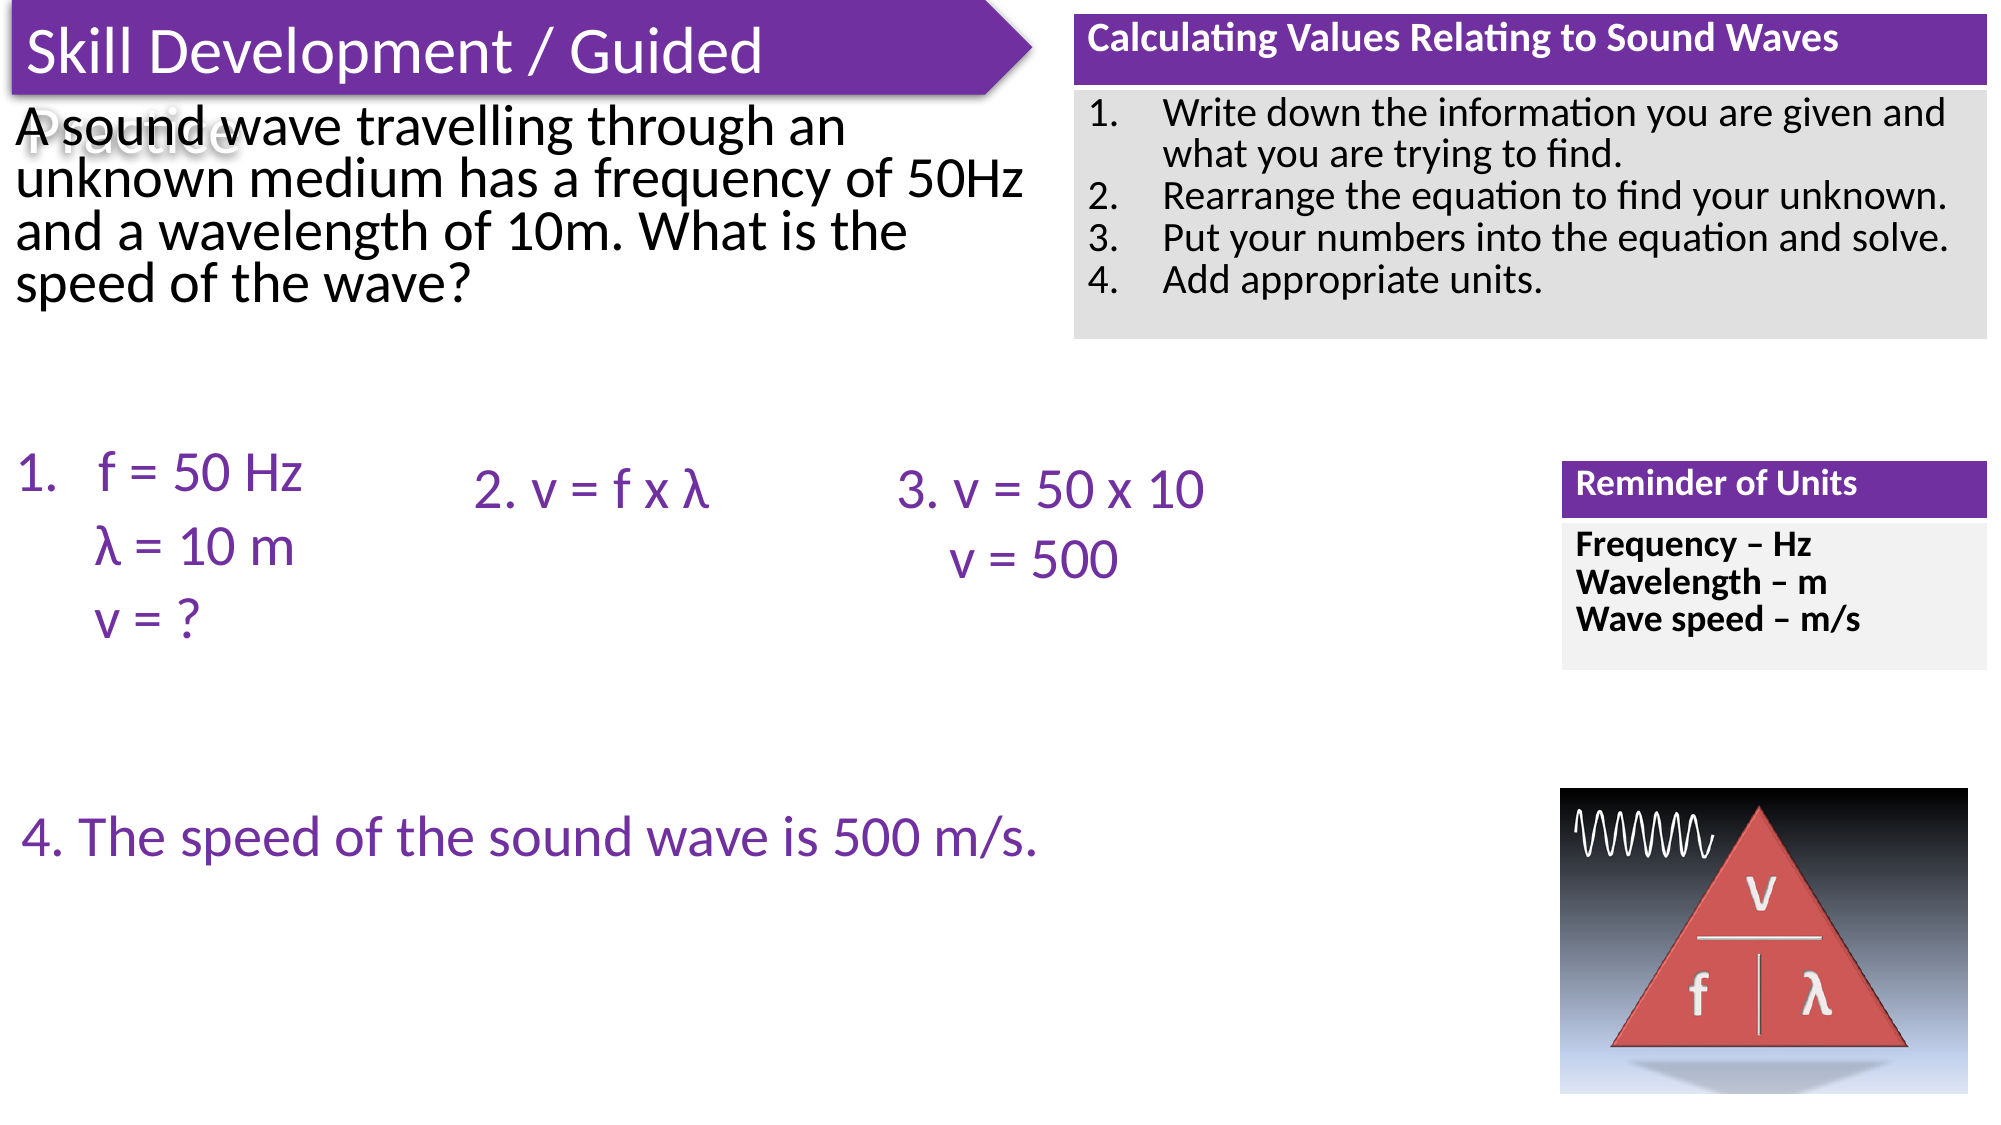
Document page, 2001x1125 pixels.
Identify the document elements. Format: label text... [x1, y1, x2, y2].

table_header Calculating Values Relating to Sound Waves [1074, 14, 1987, 85]
table_header Reminder of Units [1562, 461, 1987, 518]
text_box Skill Development / Guided Practice [11, 0, 1033, 95]
text_box 2. v = f x λ [459, 442, 725, 528]
picture [1560, 788, 1968, 1094]
text_box 1. f = 50 Hz λ = 10 m v = ? [0, 442, 436, 701]
table_cell Frequency – Hz Wavelength – m Wave speed – m/s [1562, 523, 1987, 670]
text_box 3. v = 50 x 10 v = 500 [881, 442, 1227, 598]
list A sound wave travelling through an unknown medium has a frequency of 50Hz and a wavelength of 10m. What is the speed of the wave? [0, 95, 1073, 402]
text_box 4. The speed of the sound wave is 500 m/s. [6, 790, 1055, 876]
table_cell Write down the information you are given and what you are trying to find. Rearrange the equation to find your unknown. Put your numbers into the equation and solve. Add appropriate units. [1074, 90, 1987, 339]
